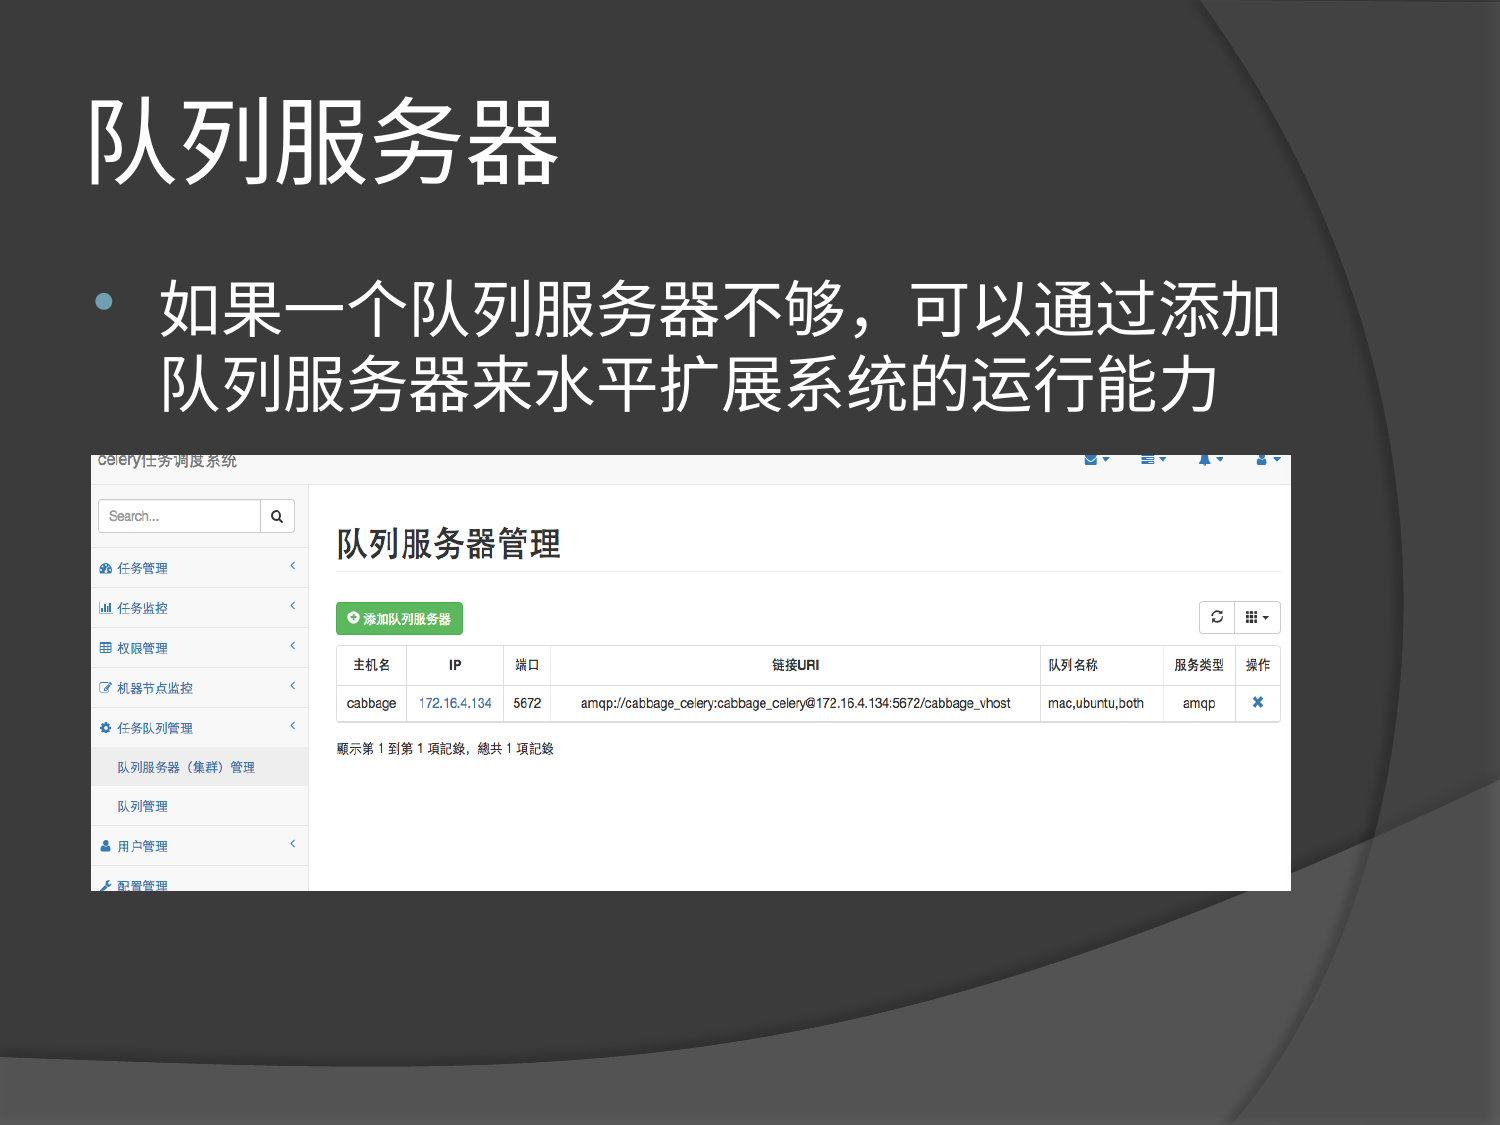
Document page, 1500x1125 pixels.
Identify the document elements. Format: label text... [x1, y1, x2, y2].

picture [91, 455, 1291, 891]
list 如果一个队列服务器不够，可以通过添加队列服务器来水平扩展系统的运行能力 [75, 262, 1300, 1005]
title 队列服务器 [75, 45, 1300, 233]
